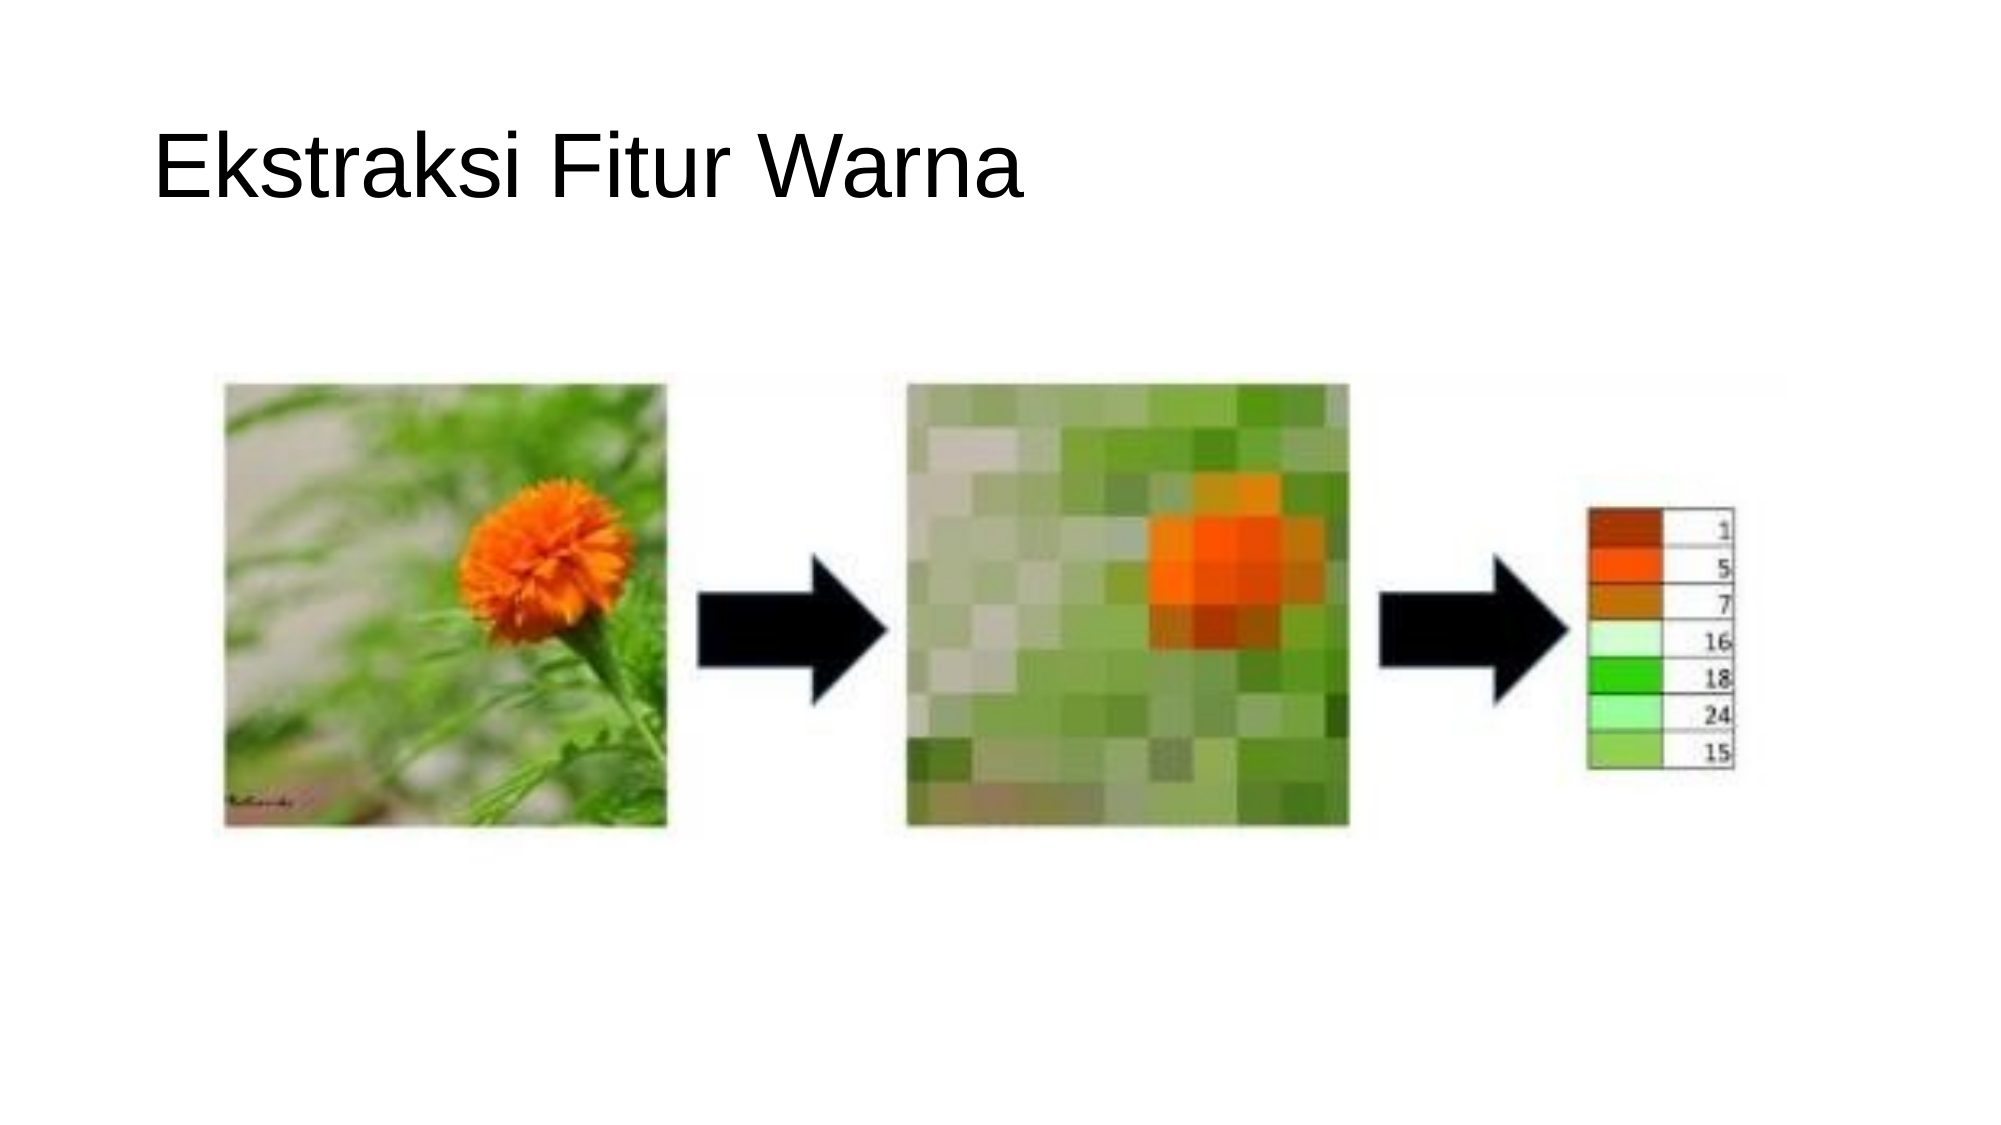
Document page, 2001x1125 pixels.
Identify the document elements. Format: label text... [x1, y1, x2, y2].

title Ekstraksi Fitur Warna [150, 103, 1032, 294]
text_box [212, 372, 1788, 865]
